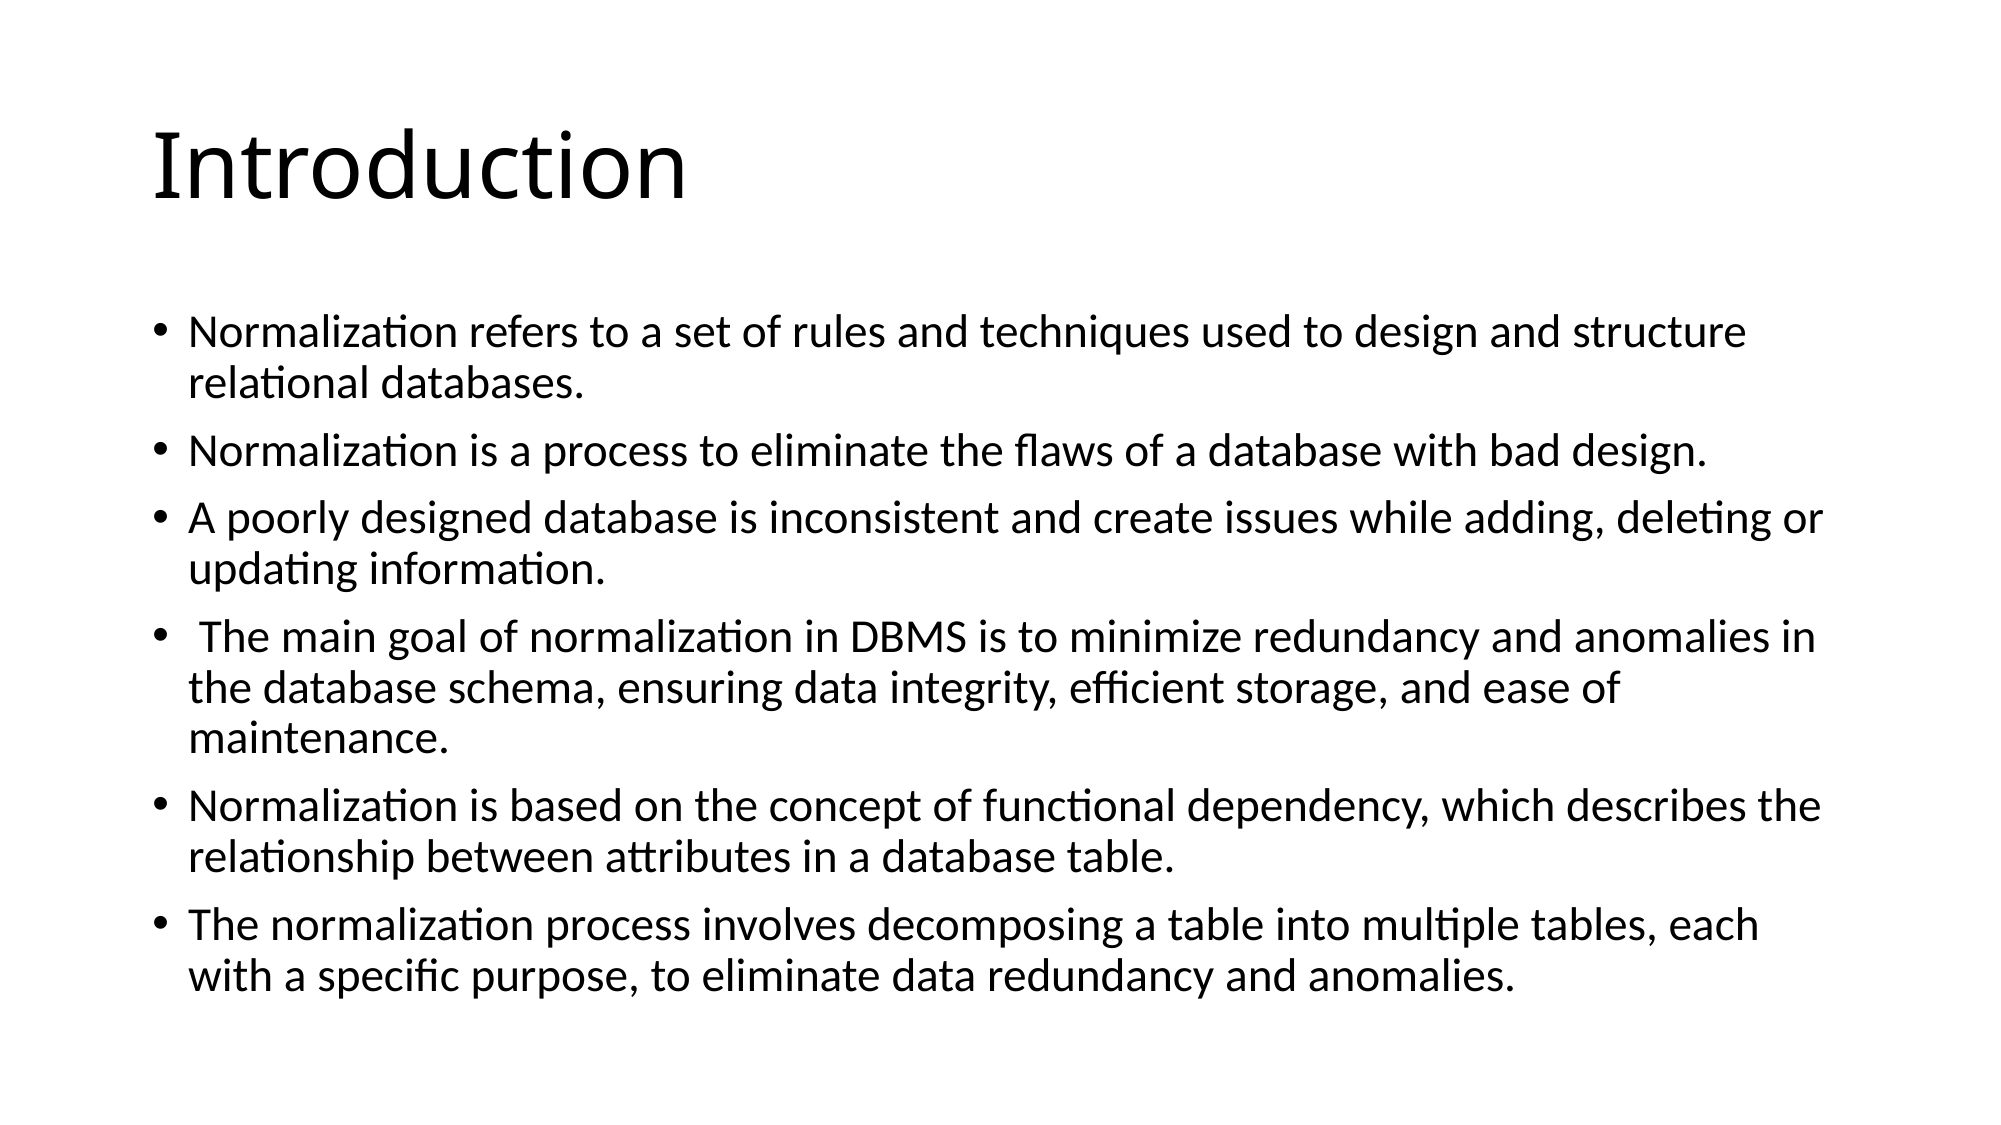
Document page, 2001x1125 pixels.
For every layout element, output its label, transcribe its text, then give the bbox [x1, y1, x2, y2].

list Normalization refers to a set of rules and techniques used to design and structure relational databases. Normalization is a process to eliminate the flaws of a database with bad design. A poorly designed database is inconsistent and create issues while adding, deleting or updating information. The main goal of normalization in DBMS is to minimize redundancy and anomalies in the database schema, ensuring data integrity, efficient storage, and ease of maintenance. Normalization is based on the concept of functional dependency, which describes the relationship between attributes in a database table. The normalization process involves decomposing a table into multiple tables, each with a specific purpose, to eliminate data redundancy and anomalies. [137, 299, 1863, 1014]
title Introduction [137, 59, 1863, 278]
